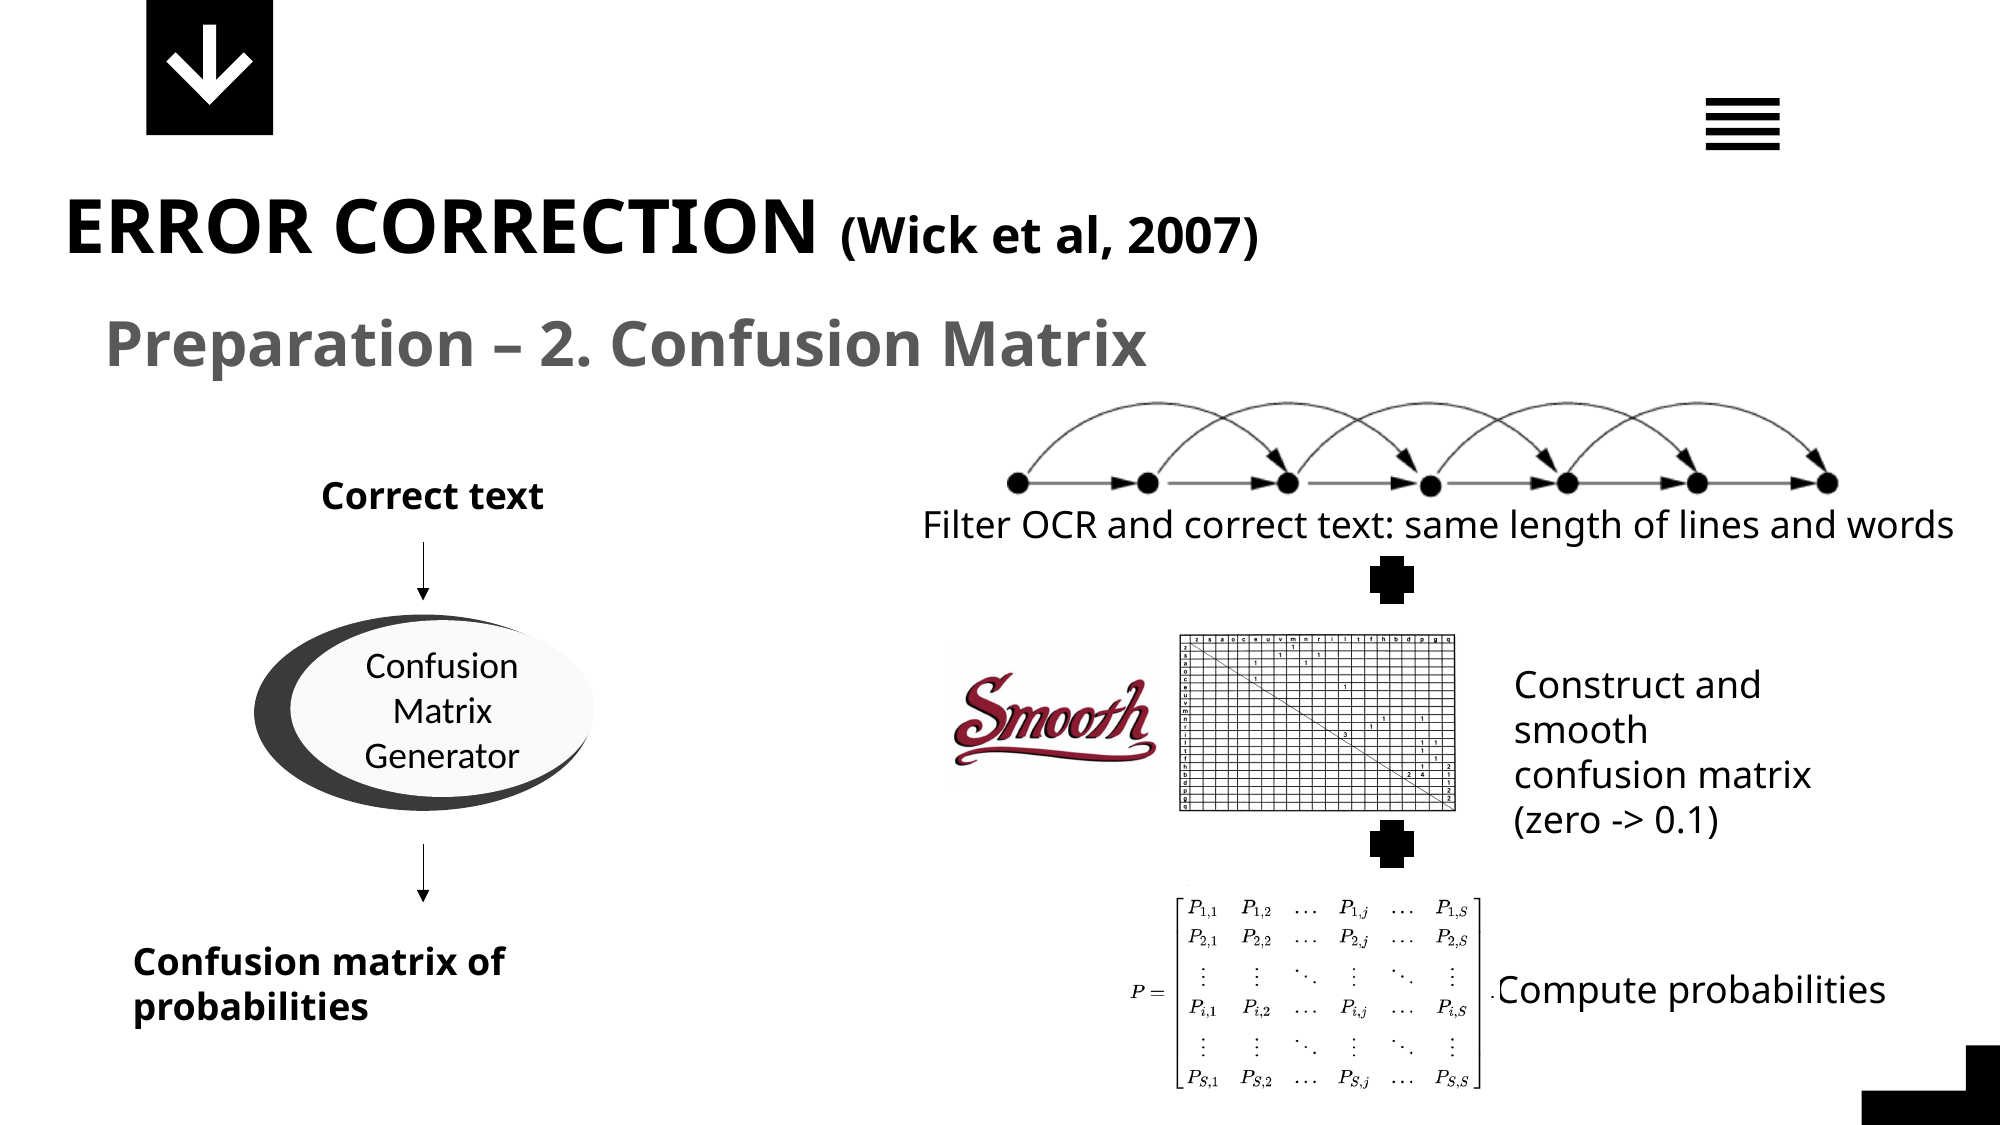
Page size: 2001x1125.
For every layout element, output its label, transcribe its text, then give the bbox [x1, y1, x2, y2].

text_box ERROR CORRECTION (Wick et al, 2007) [48, 171, 1482, 276]
text_box Filter OCR and correct text: same length of lines and words [907, 493, 1990, 553]
text_box Preparation – 2. Confusion Matrix [89, 297, 1311, 387]
picture [951, 644, 1158, 786]
text_box Confusion matrix of probabilities [117, 930, 729, 1036]
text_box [1705, 98, 1780, 151]
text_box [254, 614, 595, 811]
text_box [1370, 820, 1414, 868]
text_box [146, 0, 274, 136]
text_box Correct text [306, 464, 607, 525]
picture [1116, 885, 1500, 1097]
picture [999, 370, 1864, 524]
picture [1178, 633, 1457, 812]
text_box [1370, 556, 1414, 604]
text_box Compute probabilities [1500, 958, 1902, 1019]
text_box Construct and smooth confusion matrix (zero -> 0.1) [1499, 653, 1913, 849]
text_box [1861, 1044, 2000, 1125]
